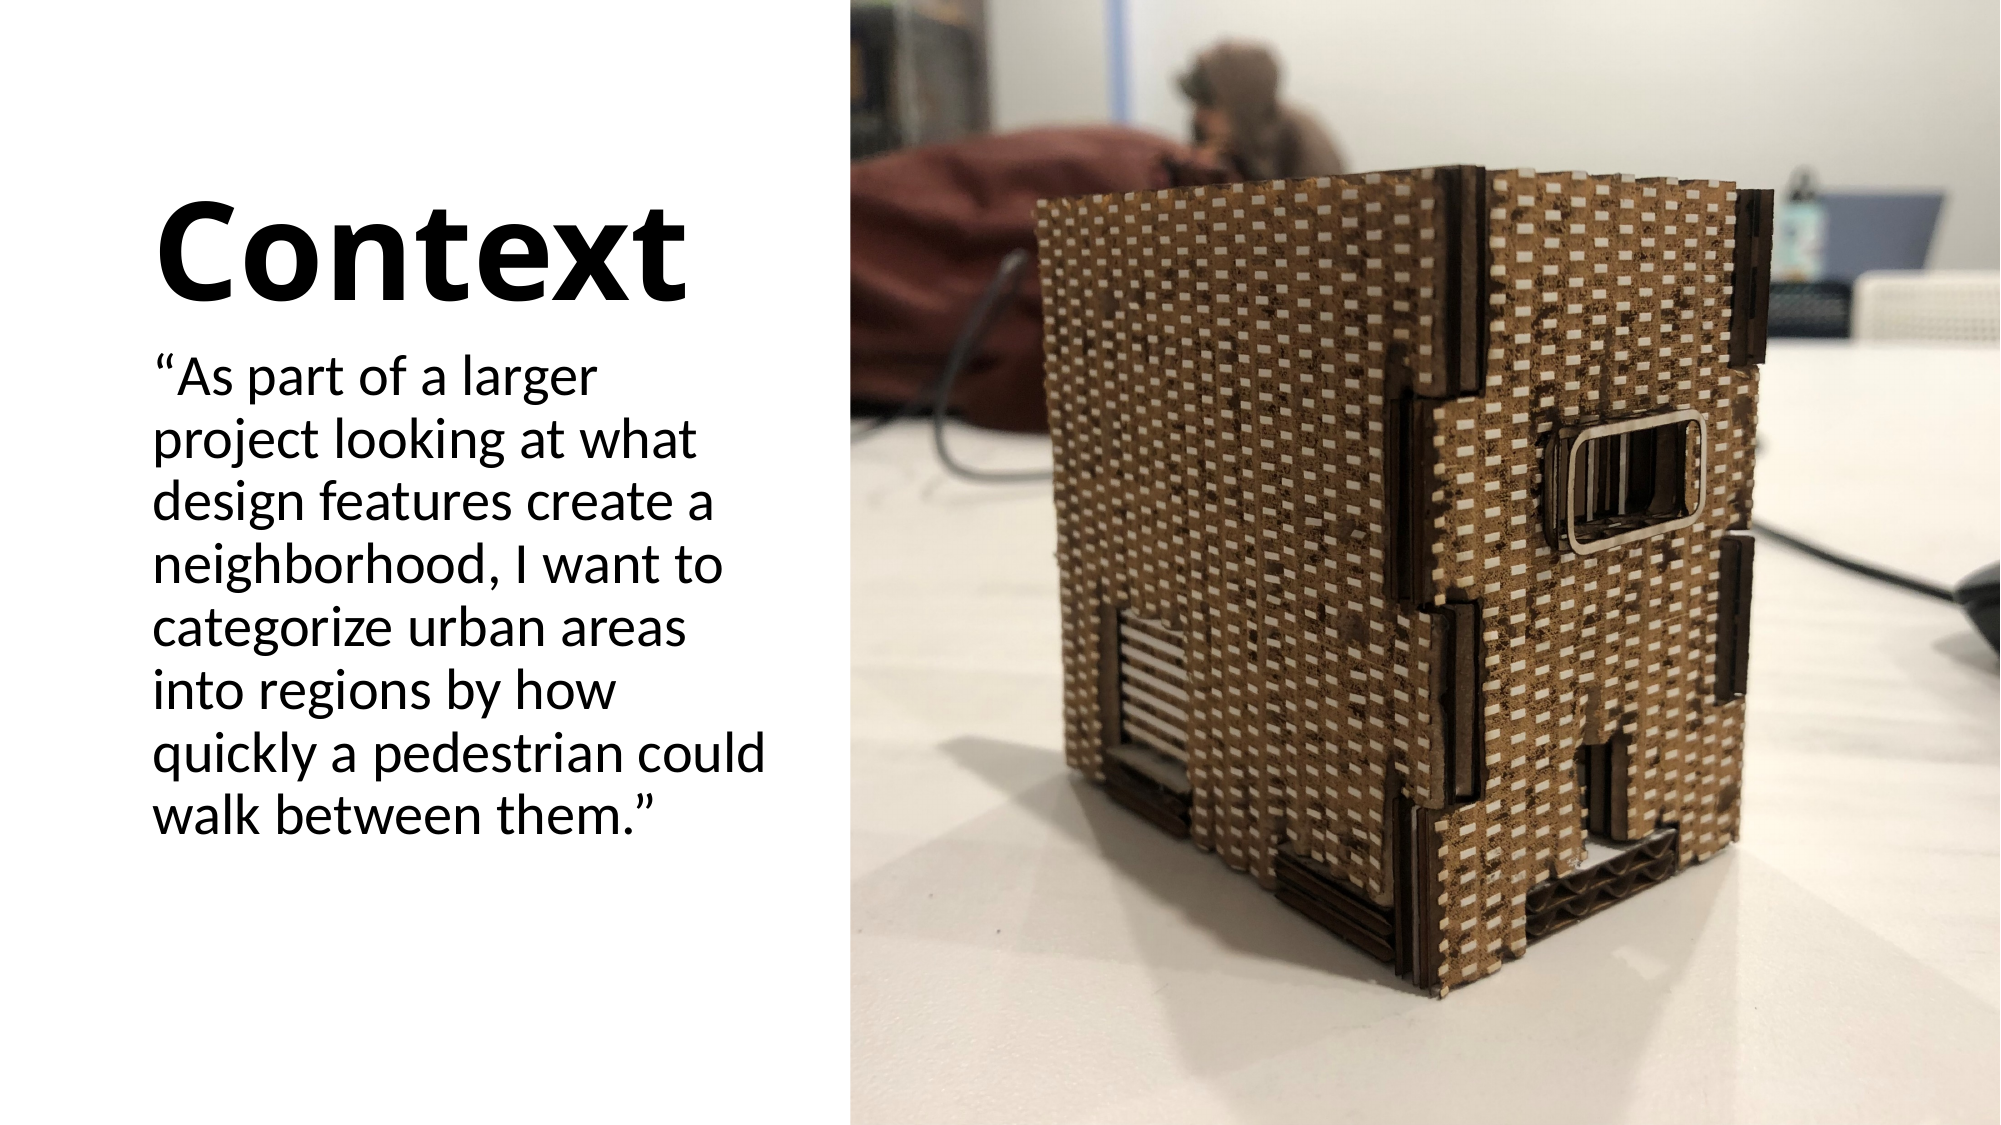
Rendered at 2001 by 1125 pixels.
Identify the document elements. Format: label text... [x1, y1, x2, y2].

list “As part of a larger project looking at what design features create a neighborhood, I want to categorize urban areas into regions by how quickly a pedestrian could walk between them.” [137, 337, 783, 963]
title Context [137, 75, 783, 337]
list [850, 0, 2000, 1125]
